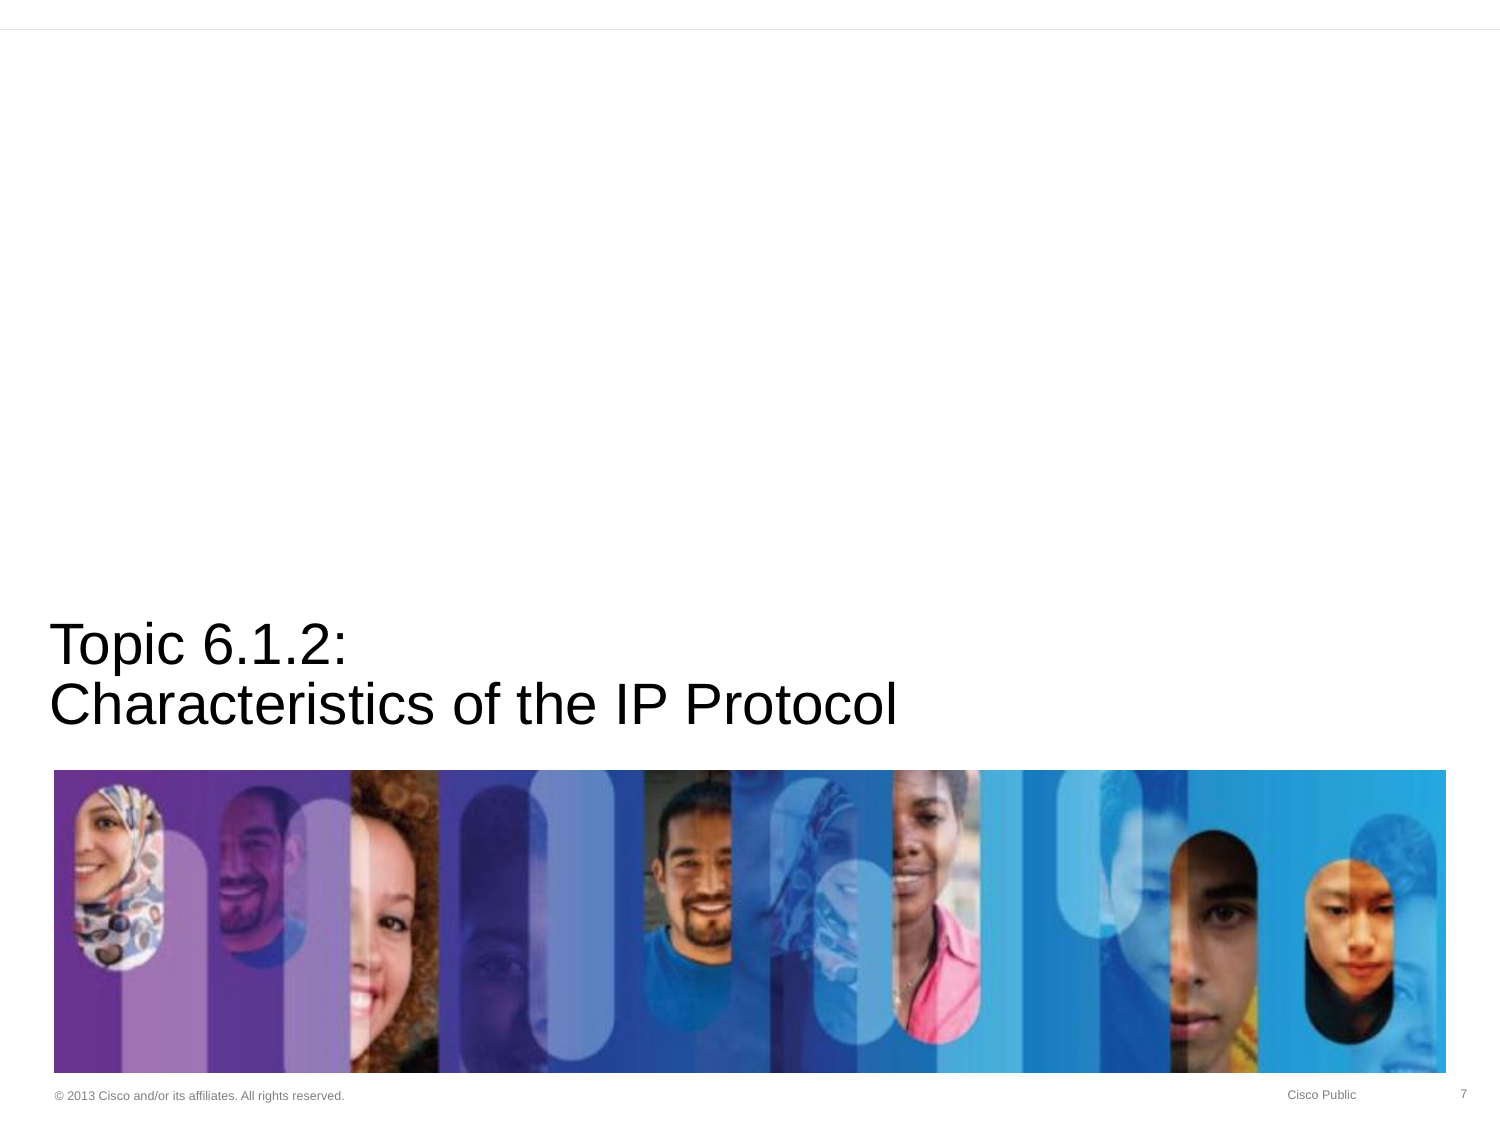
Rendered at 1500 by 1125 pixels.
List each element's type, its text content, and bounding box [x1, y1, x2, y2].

title Topic 6.1.2: Characteristics of the IP Protocol [36, 65, 1439, 744]
picture [54, 770, 1446, 1073]
